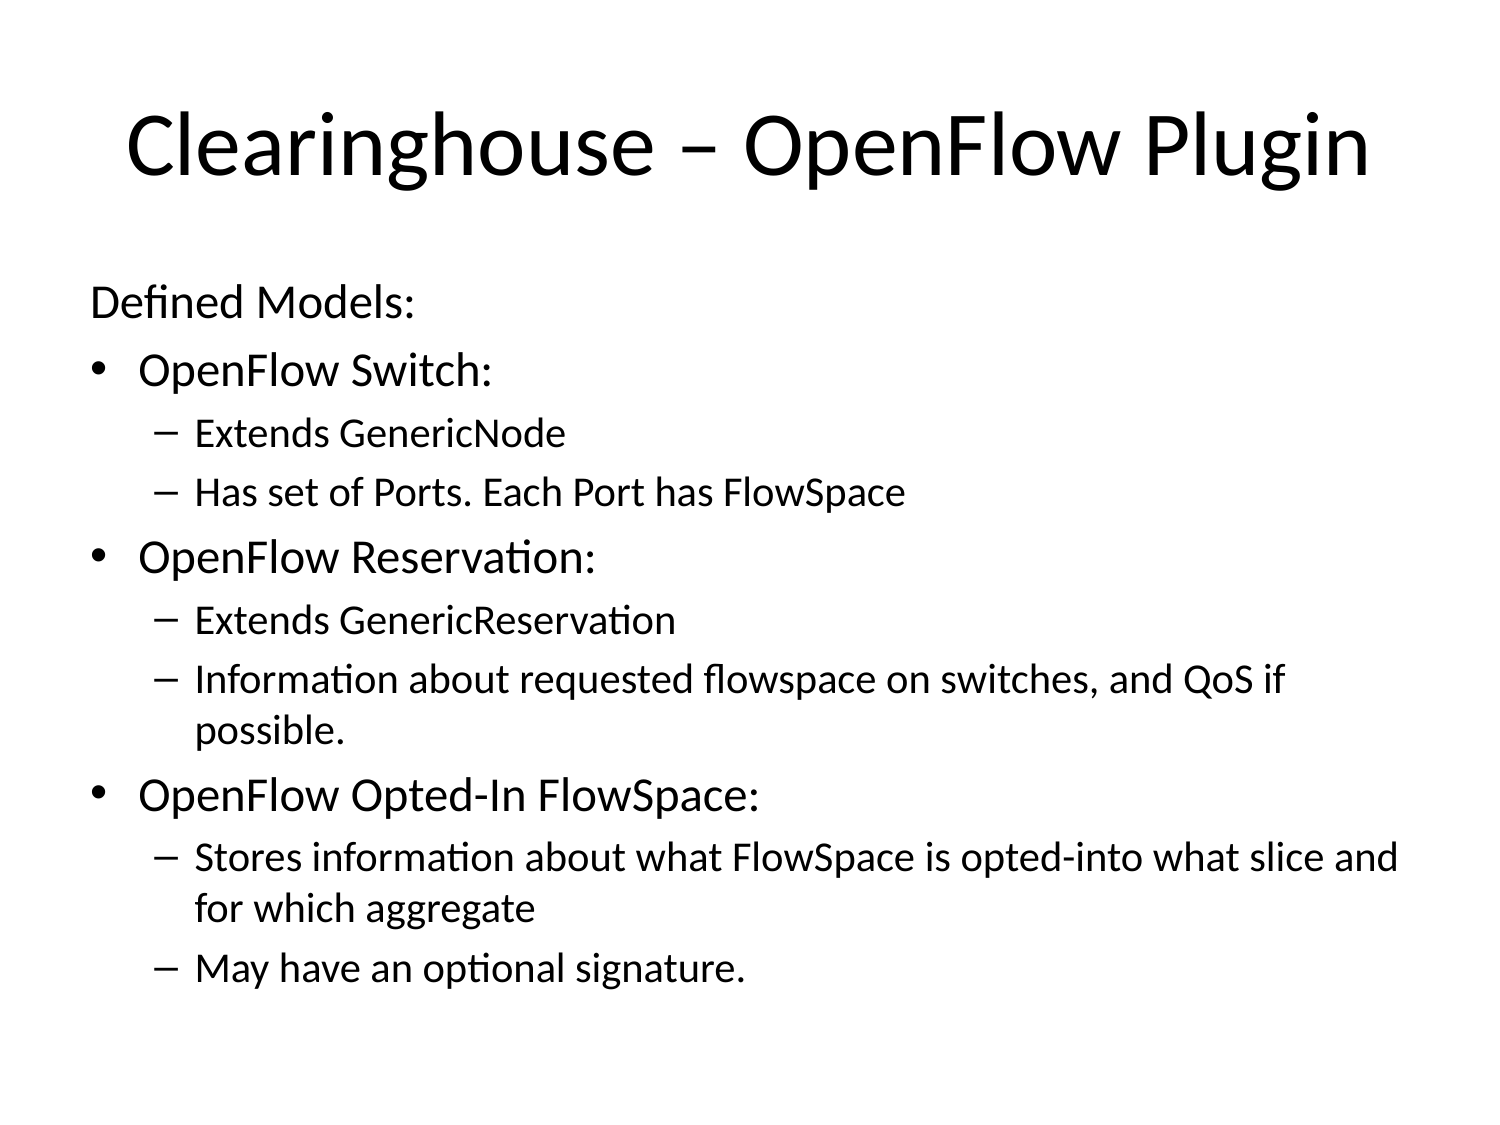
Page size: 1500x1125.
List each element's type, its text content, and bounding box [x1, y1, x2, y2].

title Clearinghouse – OpenFlow Plugin [75, 45, 1425, 233]
list Defined Models: OpenFlow Switch: Extends GenericNode Has set of Ports. Each Port has FlowSpace OpenFlow Reservation: Extends GenericReservation Information about requested flowspace on switches, and QoS if possible. OpenFlow Opted-In FlowSpace: Stores information about what FlowSpace is opted-into what slice and for which aggregate May have an optional signature. [75, 262, 1425, 1005]
